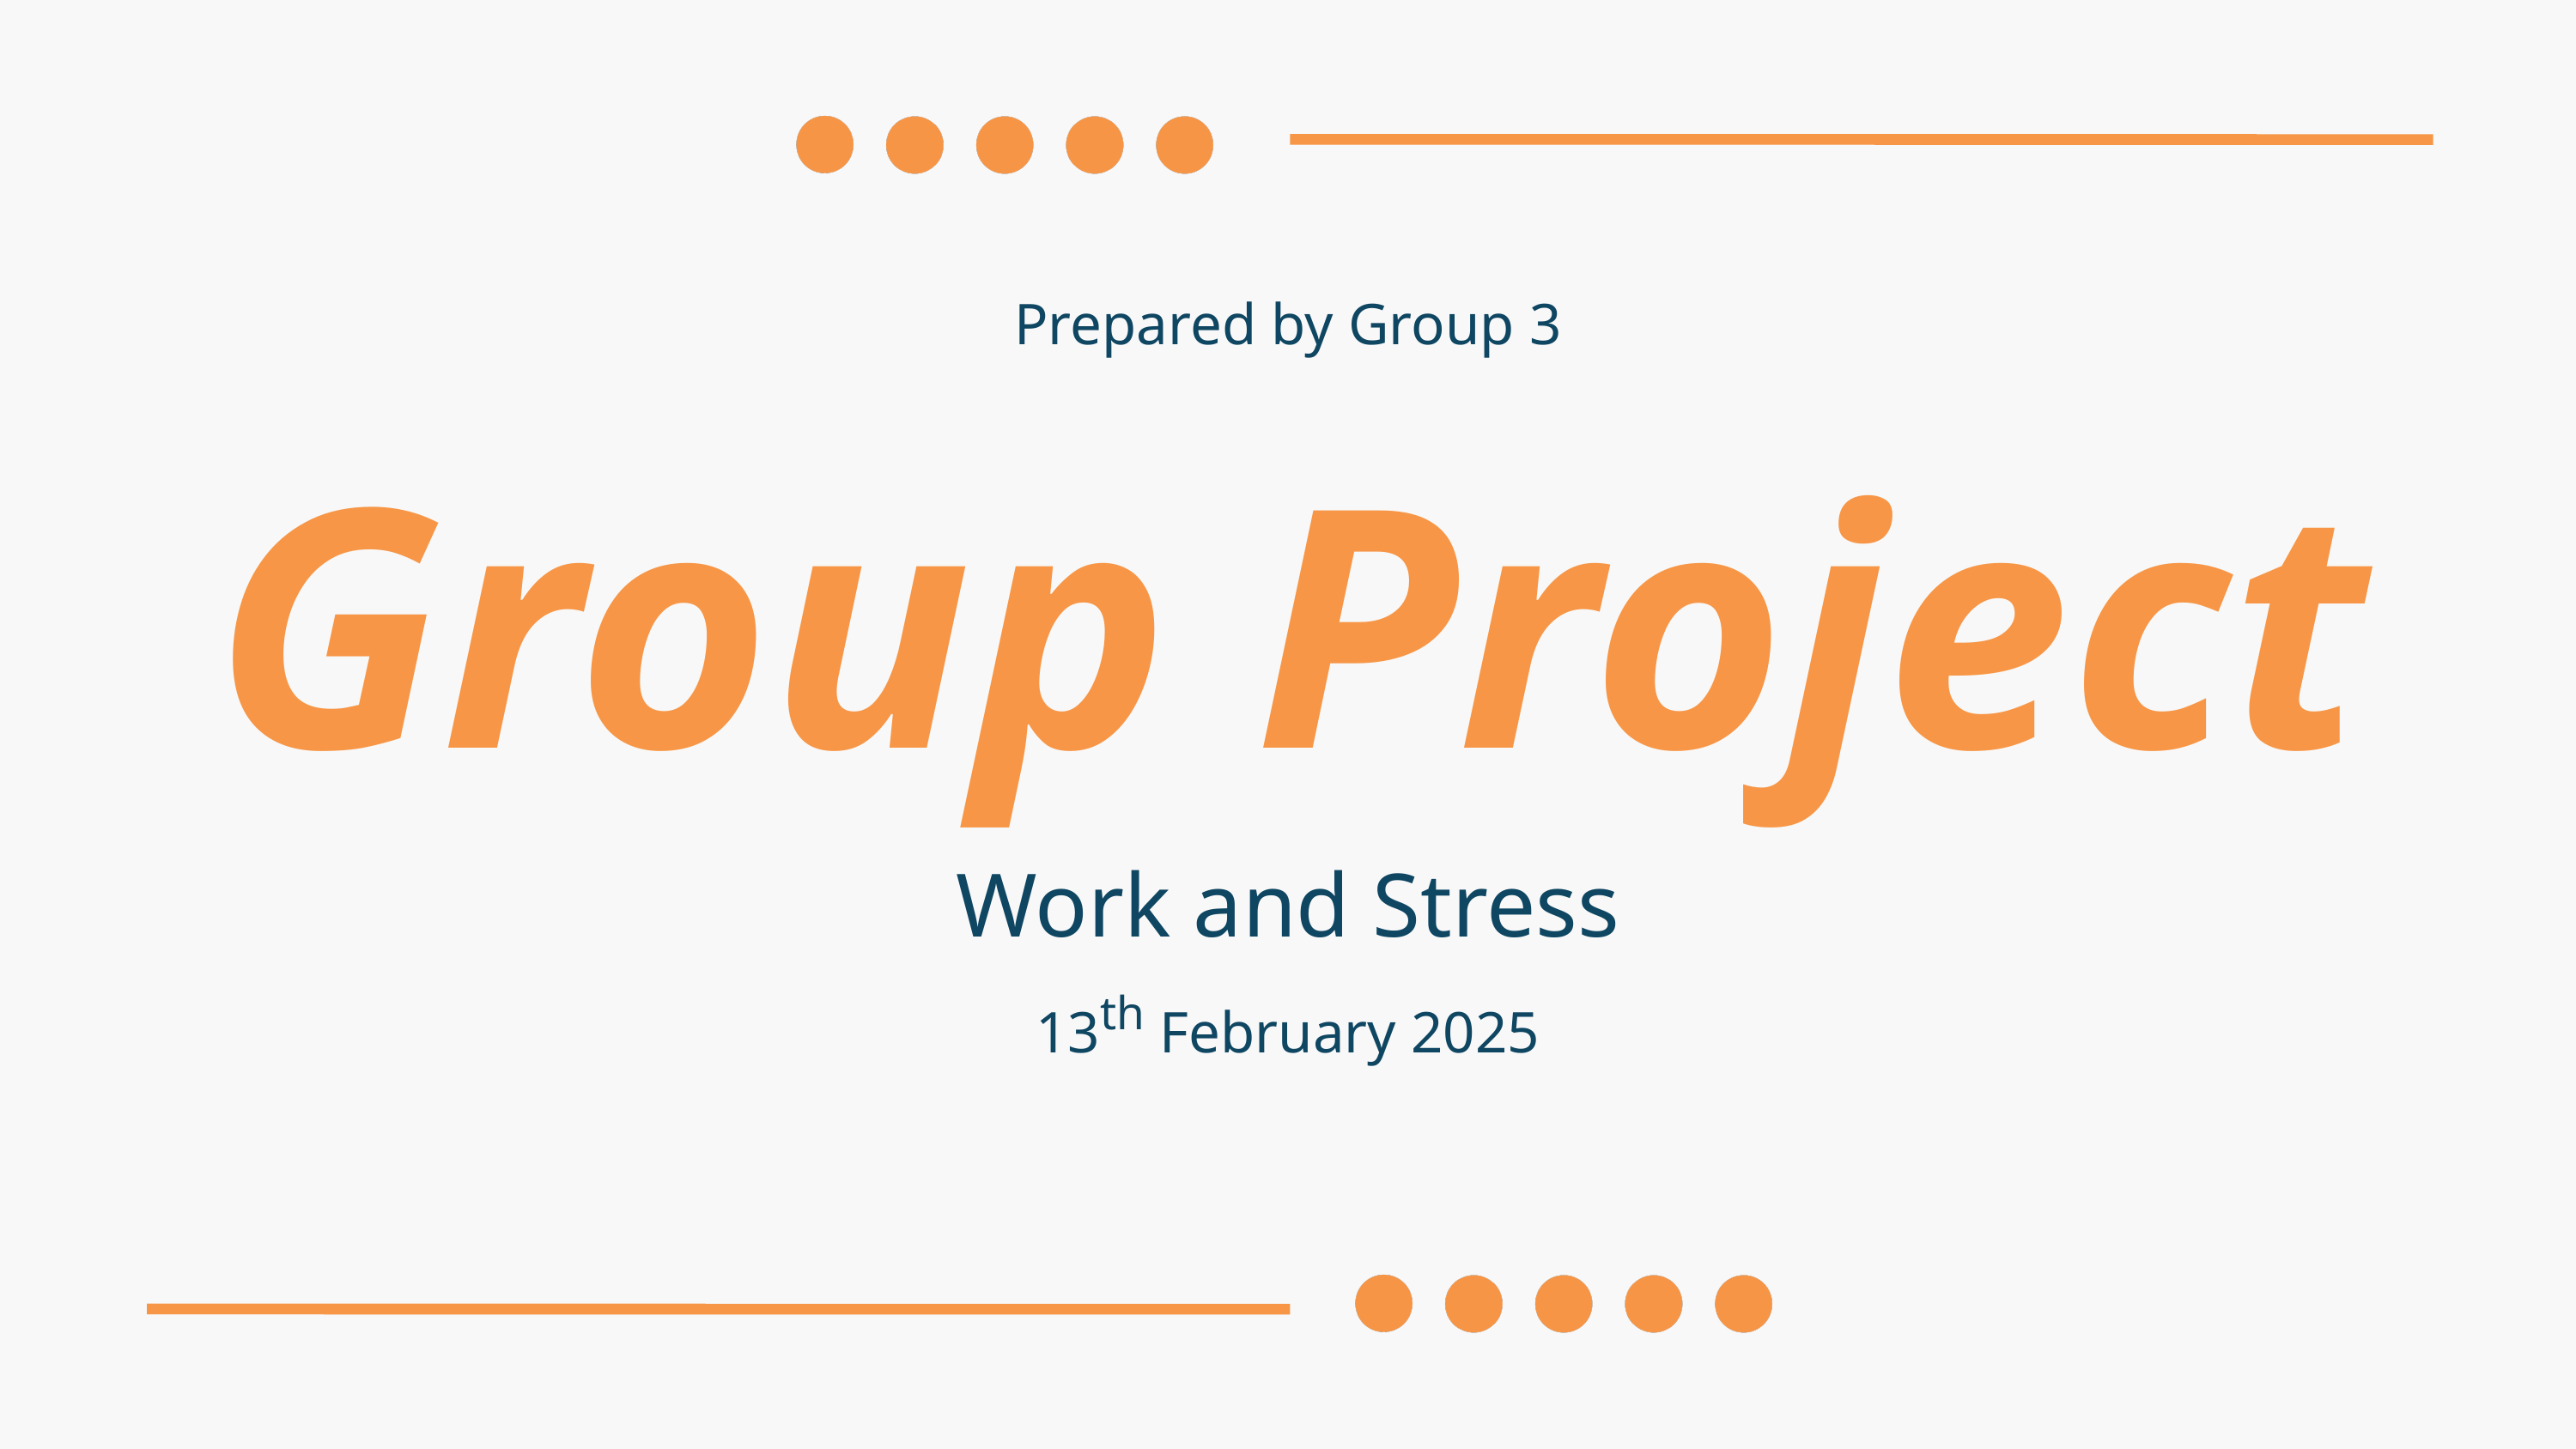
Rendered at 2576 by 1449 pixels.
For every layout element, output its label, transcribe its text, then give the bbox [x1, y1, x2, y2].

text_box 13th February 2025 [795, 990, 1781, 1070]
text_box [795, 113, 1214, 176]
text_box Group Project [147, 349, 2433, 815]
text_box Prepared by Group 3 [467, 276, 2108, 356]
text_box [1354, 1272, 1773, 1335]
text_box Work and Stress [386, 832, 2190, 955]
